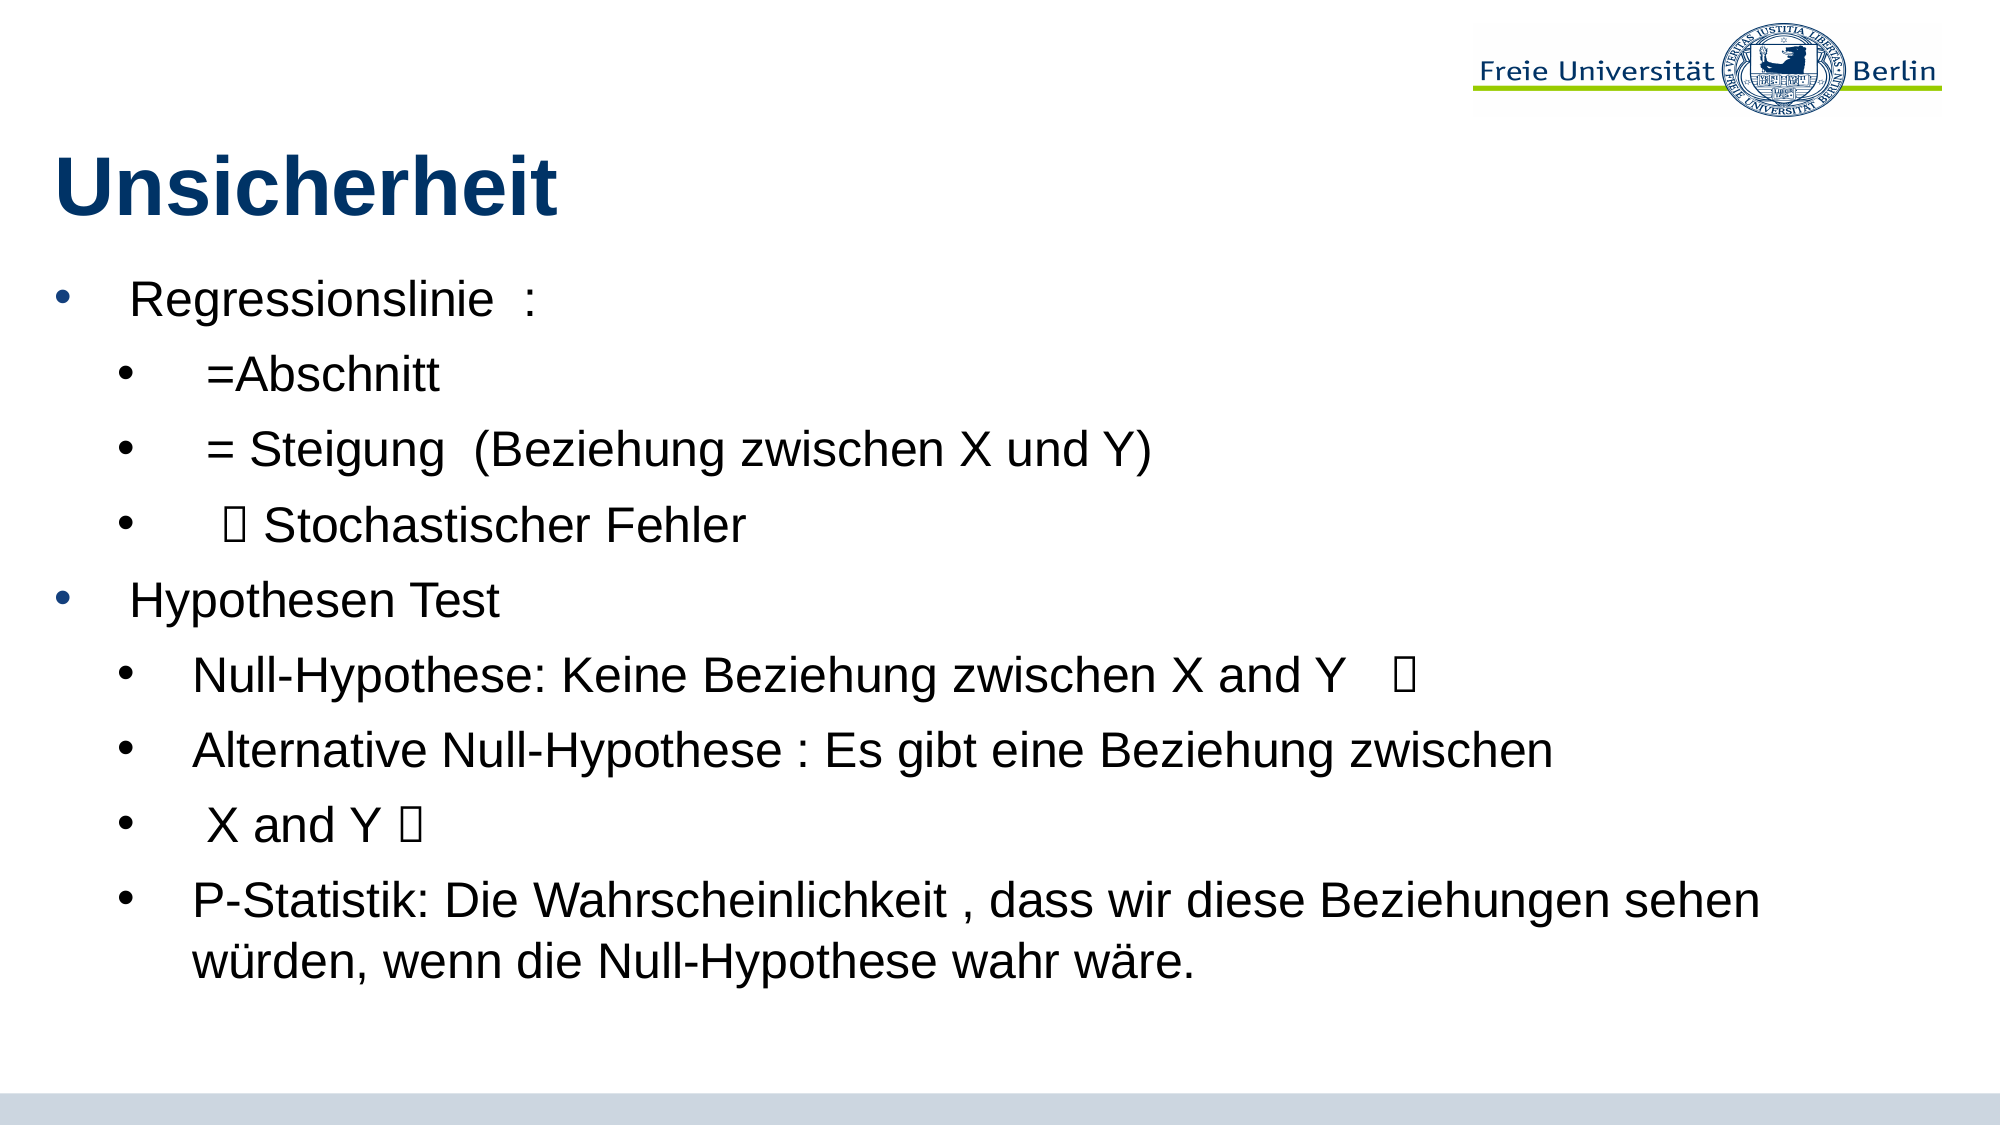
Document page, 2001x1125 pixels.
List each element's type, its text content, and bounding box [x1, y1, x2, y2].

title Unsicherheit [54, 154, 1946, 226]
picture [1473, 23, 1942, 117]
